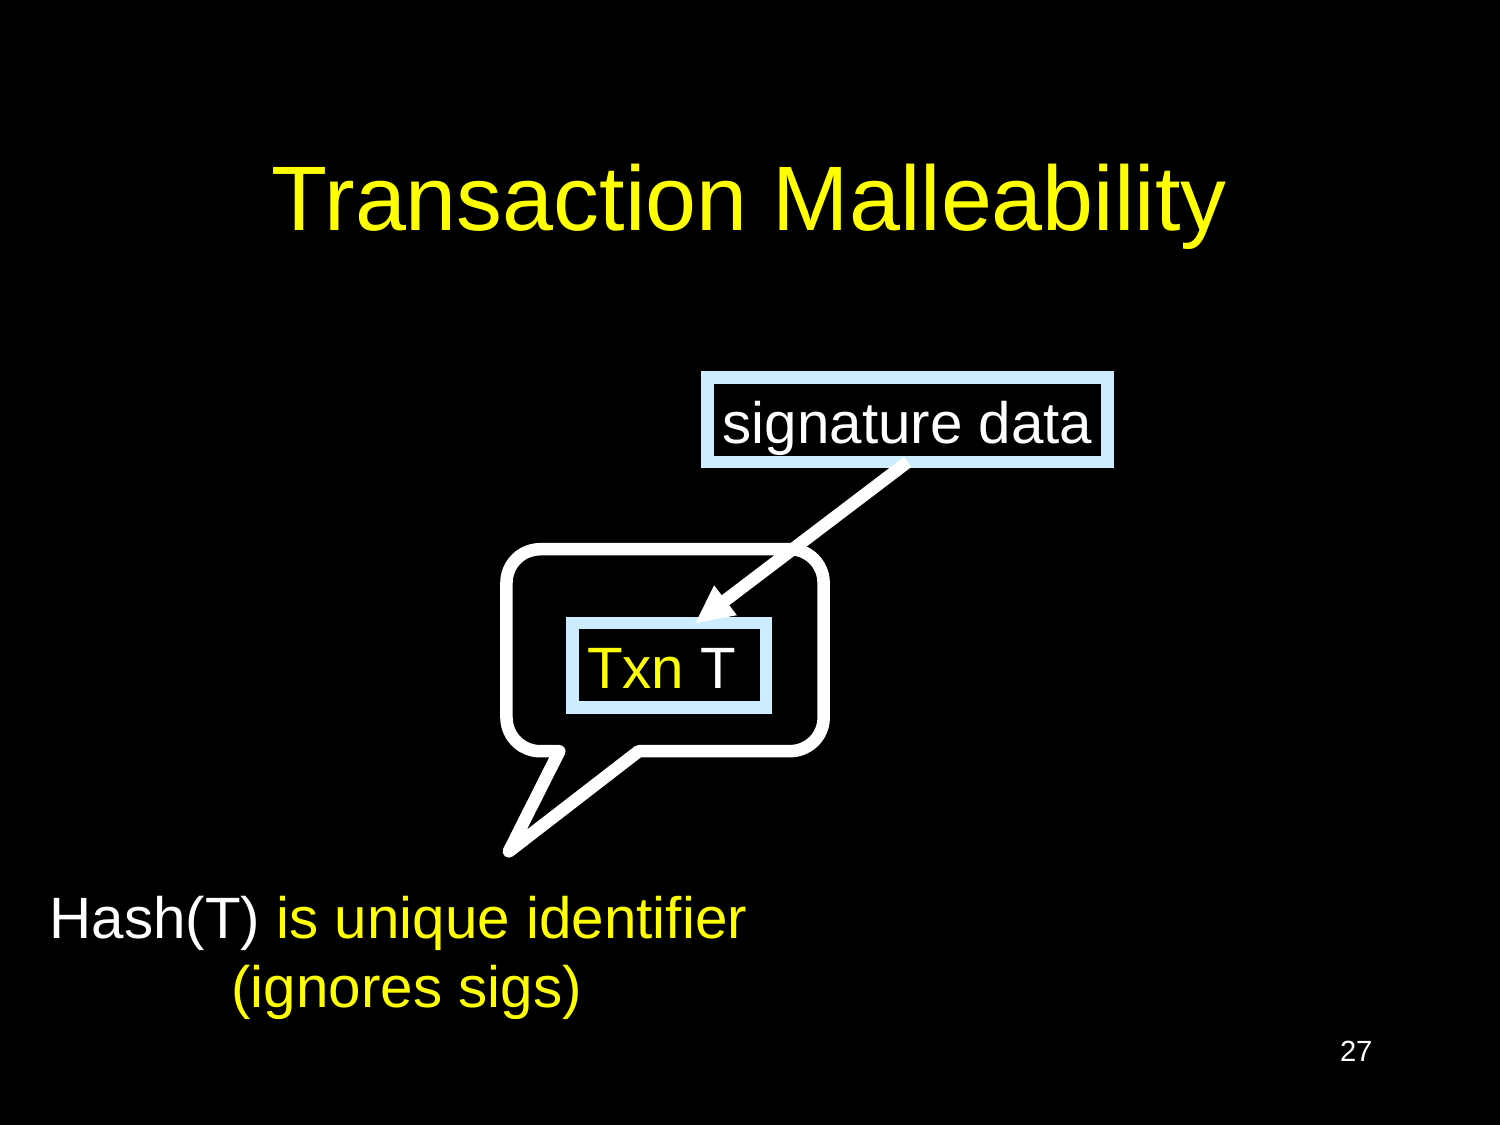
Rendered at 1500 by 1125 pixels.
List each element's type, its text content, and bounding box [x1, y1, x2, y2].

slide_number 27 [1074, 1024, 1388, 1101]
text_box Txn T [572, 623, 766, 708]
text_box [506, 549, 824, 852]
text_box Hash(T) is unique identifier (ignores sigs) [34, 872, 763, 1027]
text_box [695, 462, 908, 624]
title Transaction Malleability [112, 99, 1388, 288]
text_box signature data [707, 377, 1108, 462]
